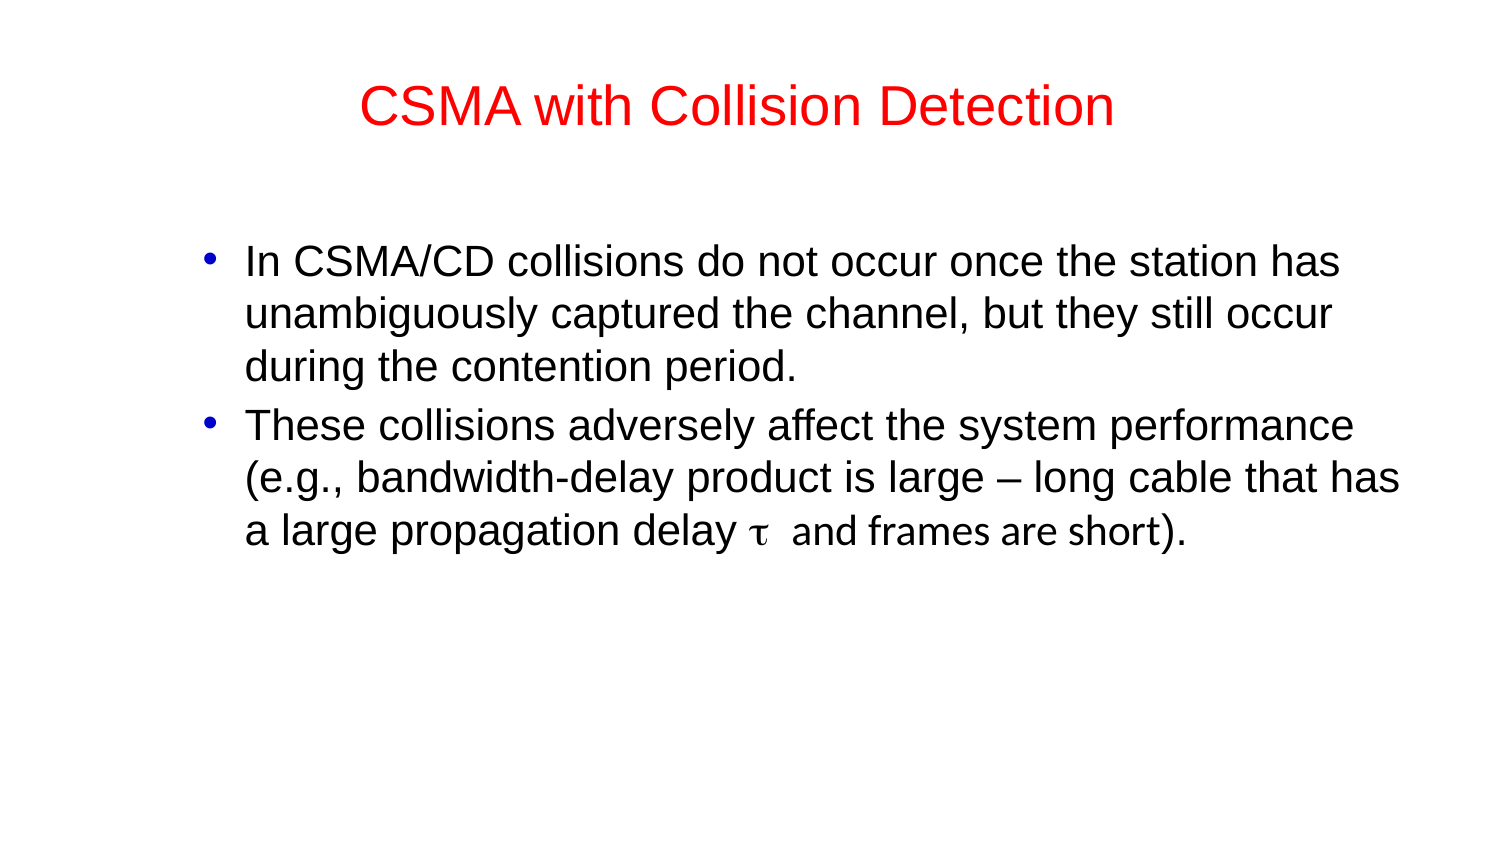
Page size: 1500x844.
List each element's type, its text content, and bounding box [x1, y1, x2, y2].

title CSMA with Collision Detection [62, 37, 1413, 169]
list In CSMA/CD collisions do not occur once the station has unambiguously captured the channel, but they still occur during the contention period. These collisions adversely affect the system performance (e.g., bandwidth-delay product is large – long cable that has a large propagation delay t and frames are short). [187, 225, 1425, 754]
